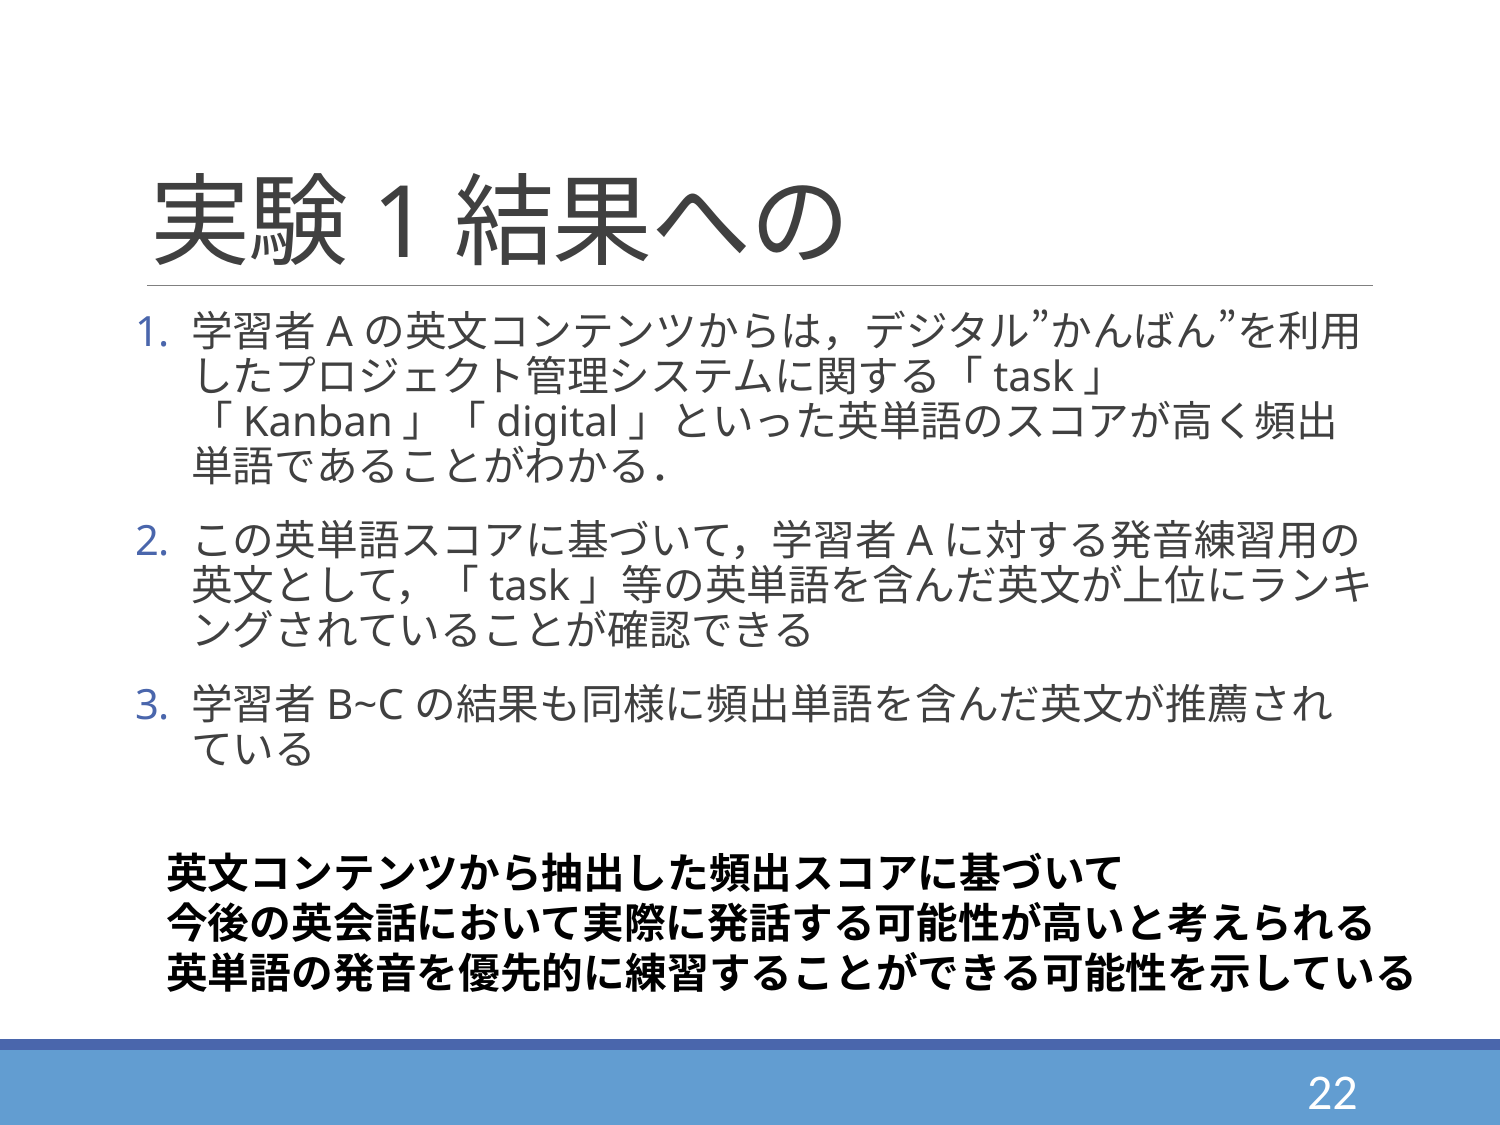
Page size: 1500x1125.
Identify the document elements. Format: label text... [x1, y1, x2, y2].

title 実験1結果への [135, 47, 1373, 285]
list 学習者Aの英文コンテンツからは，デジタル”かんばん”を利用したプロジェクト管理システムに関する「task」「Kanban」「digital」といった英単語のスコアが高く頻出単語であることがわかる． この英単語スコアに基づいて，学習者Aに対する発音練習用の英文として，「task」等の英単語を含んだ英文が上位にランキングされていることが確認できる 学習者B~Cの結果も同様に頻出単語を含んだ英文が推薦されている [135, 302, 1373, 956]
text_box 英文コンテンツから抽出した頻出スコアに基づいて 今後の英会話において実際に発話する可能性が高いと考えられる 英単語の発音を優先的に練習することができる可能性を示している [151, 839, 1490, 1005]
slide_number 22 [1211, 1059, 1373, 1120]
